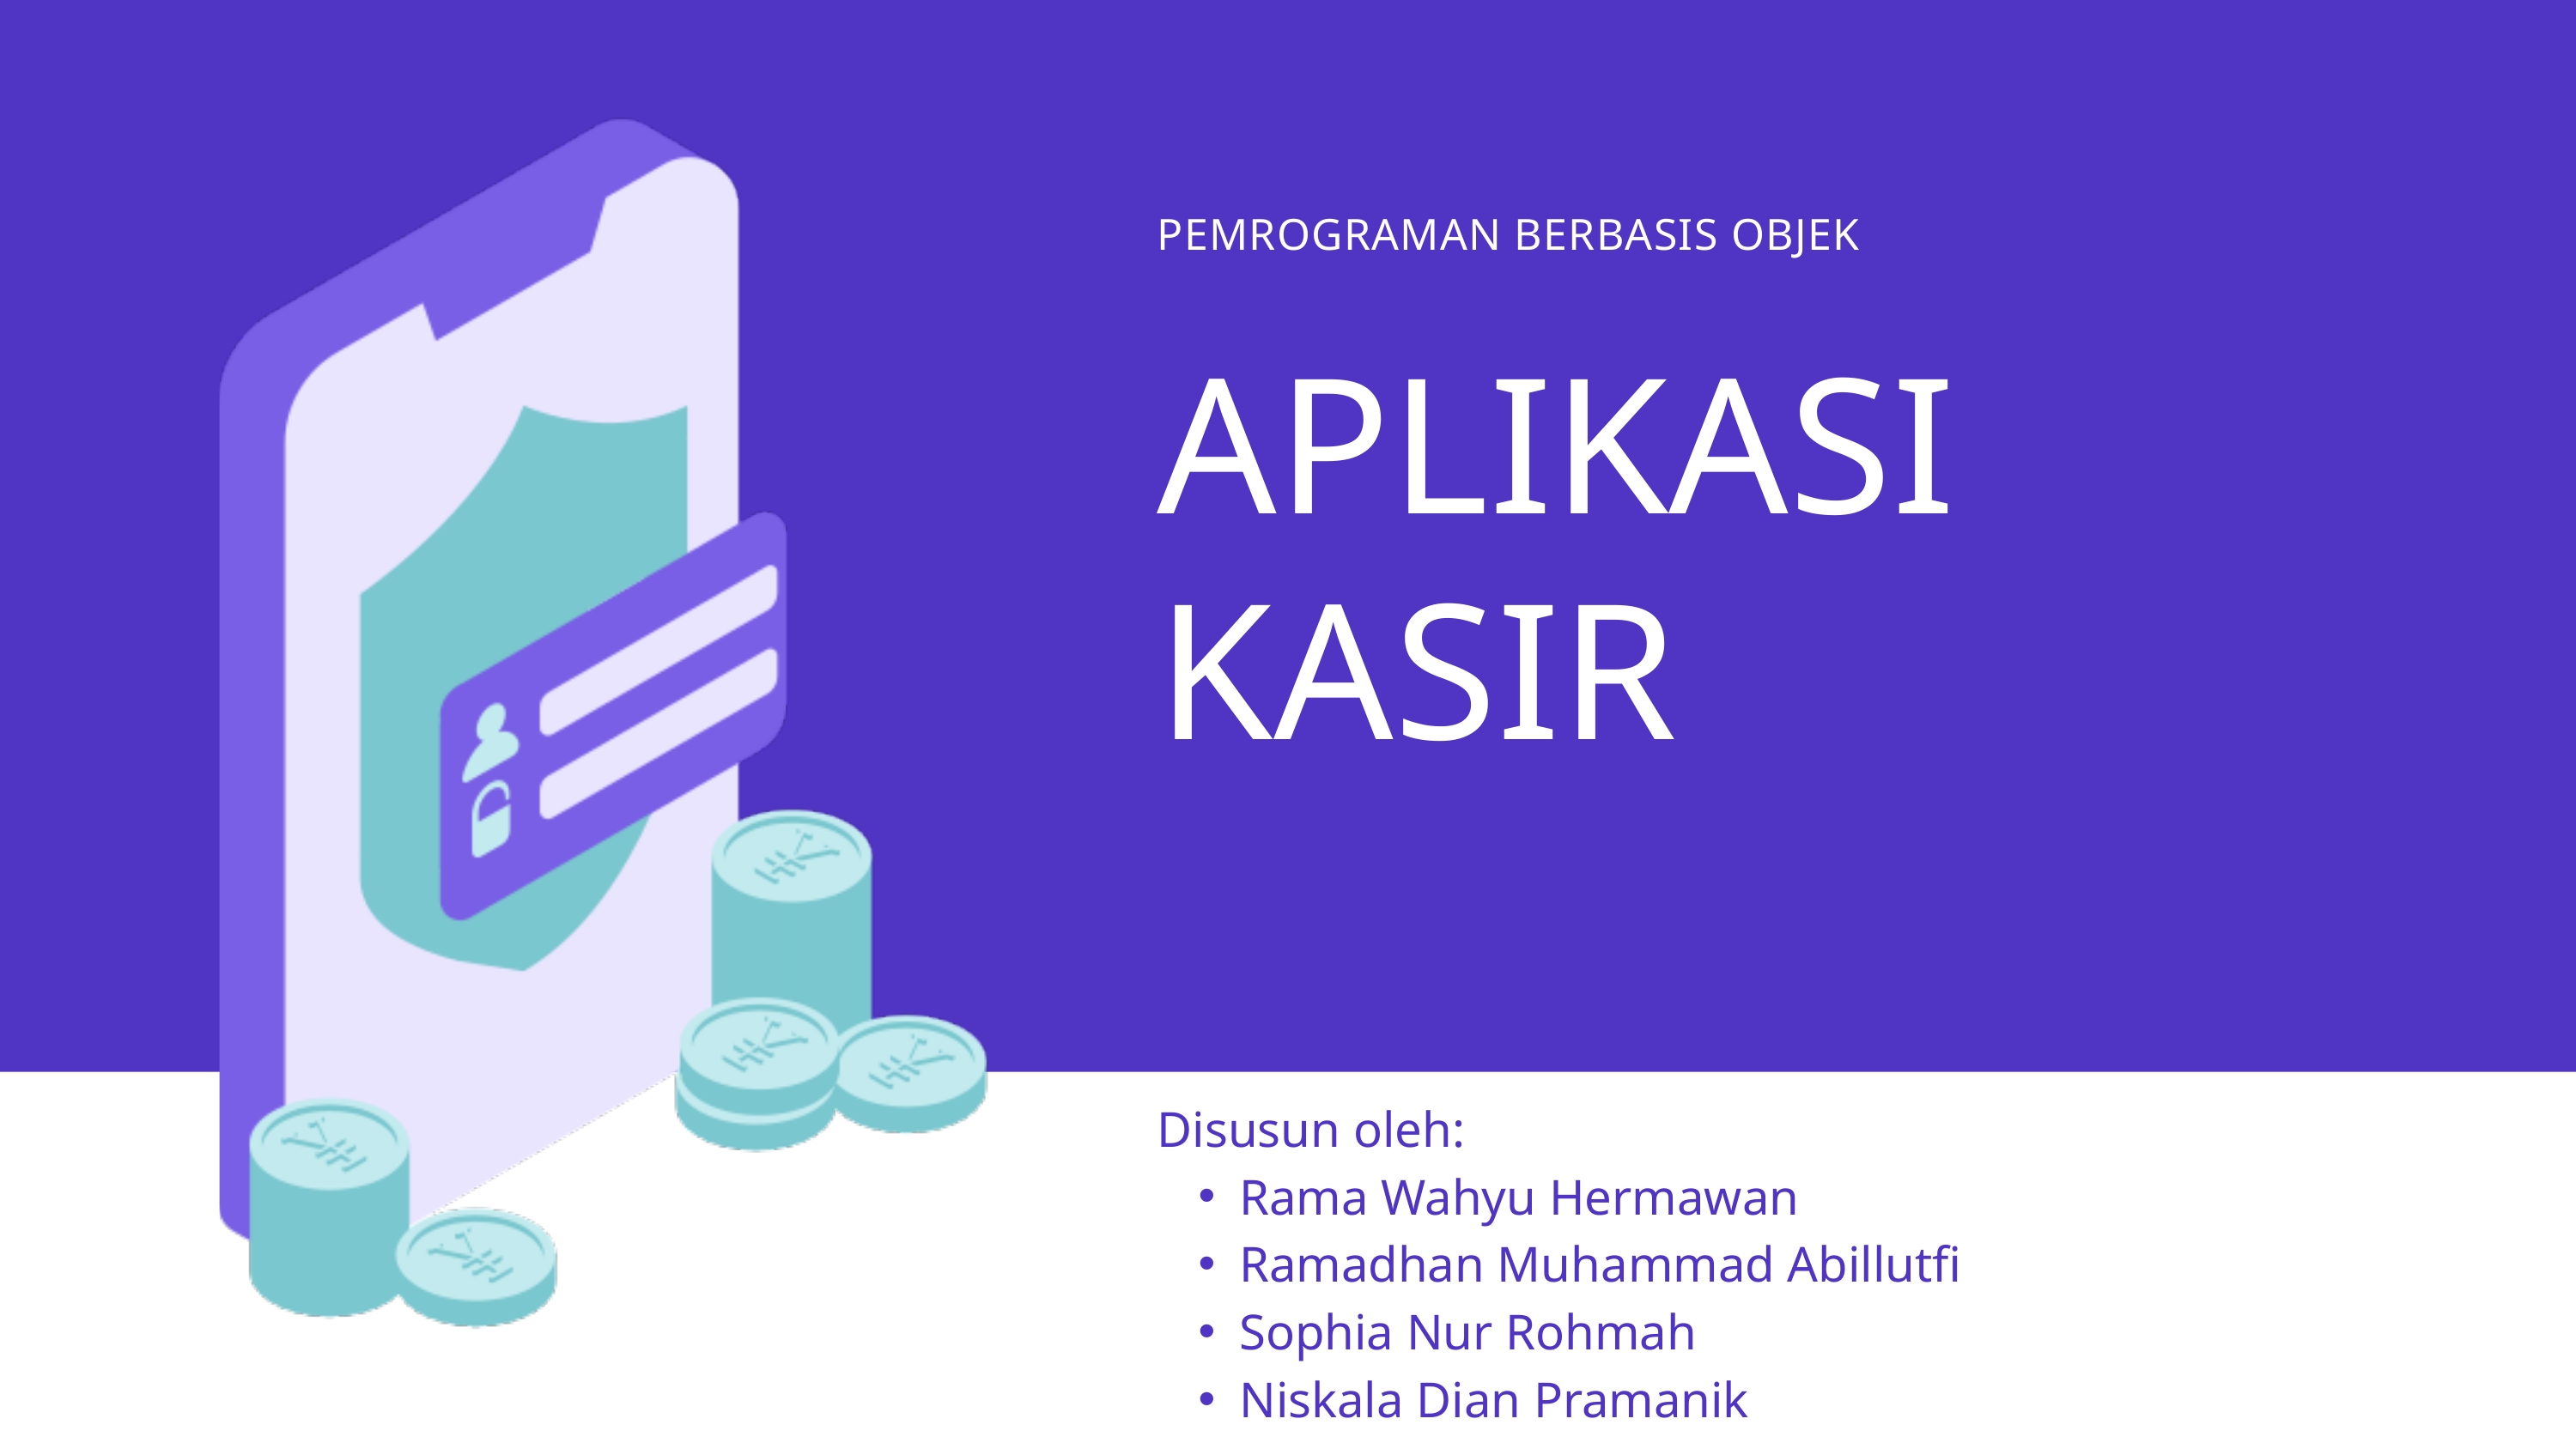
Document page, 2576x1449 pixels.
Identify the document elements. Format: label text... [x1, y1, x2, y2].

text_box Disusun oleh: Rama Wahyu Hermawan Ramadhan Muhammad Abillutfi Sophia Nur Rohmah Niskala Dian Pramanik [1157, 1088, 2353, 1428]
text_box [0, 1071, 2576, 1449]
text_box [1157, 203, 2024, 770]
text_box [219, 117, 995, 1332]
